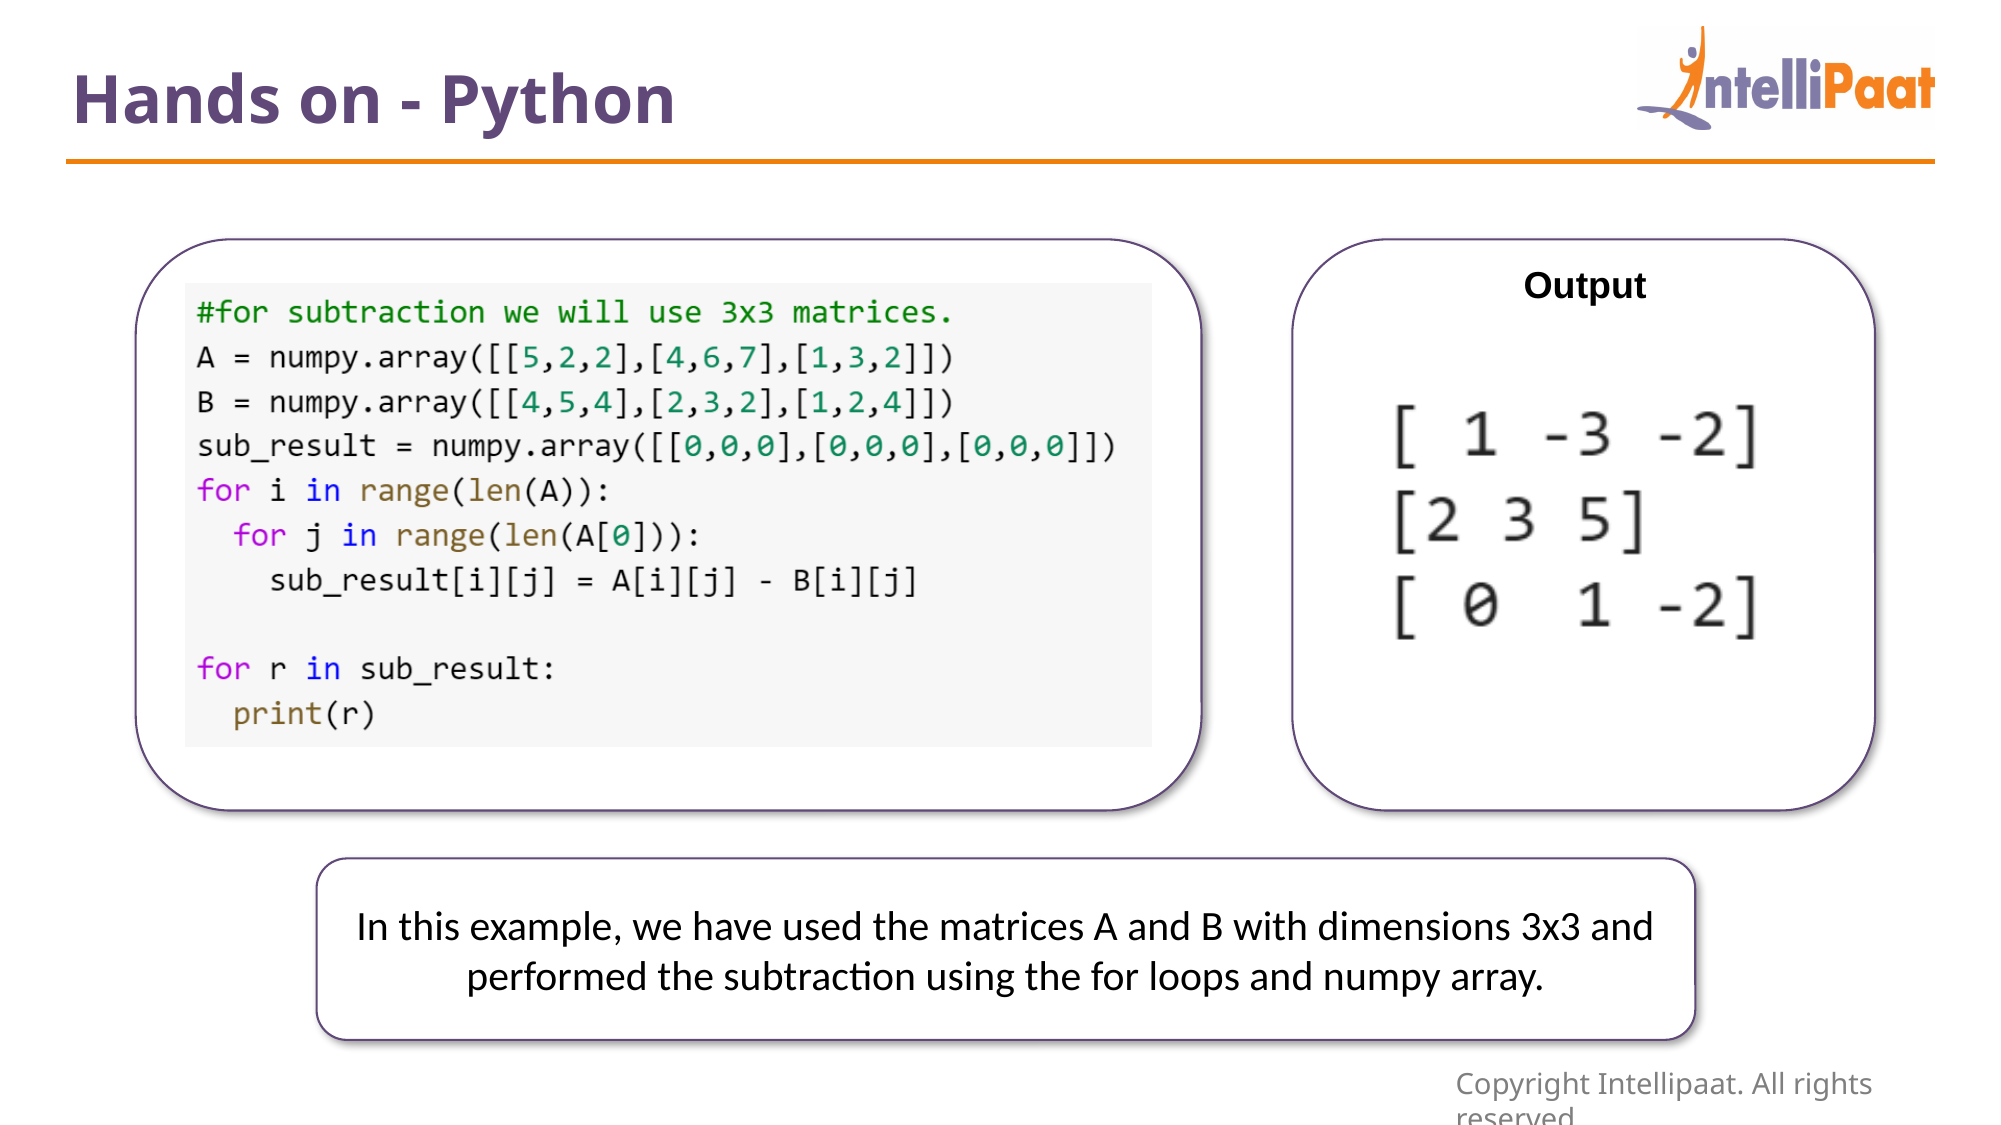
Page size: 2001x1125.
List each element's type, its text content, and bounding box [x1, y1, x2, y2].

text_box Output [1435, 253, 1735, 314]
text_box In this example, we have used the matrices A and B with dimensions 3x3 and performed the subtraction using the for loops and numpy array. [316, 858, 1696, 1040]
picture [1379, 374, 1791, 675]
text_box [135, 239, 1202, 811]
text_box [1292, 239, 1876, 811]
picture [185, 282, 1152, 747]
text_box Hands on - Python [71, 33, 1492, 160]
picture [1637, 26, 1935, 130]
